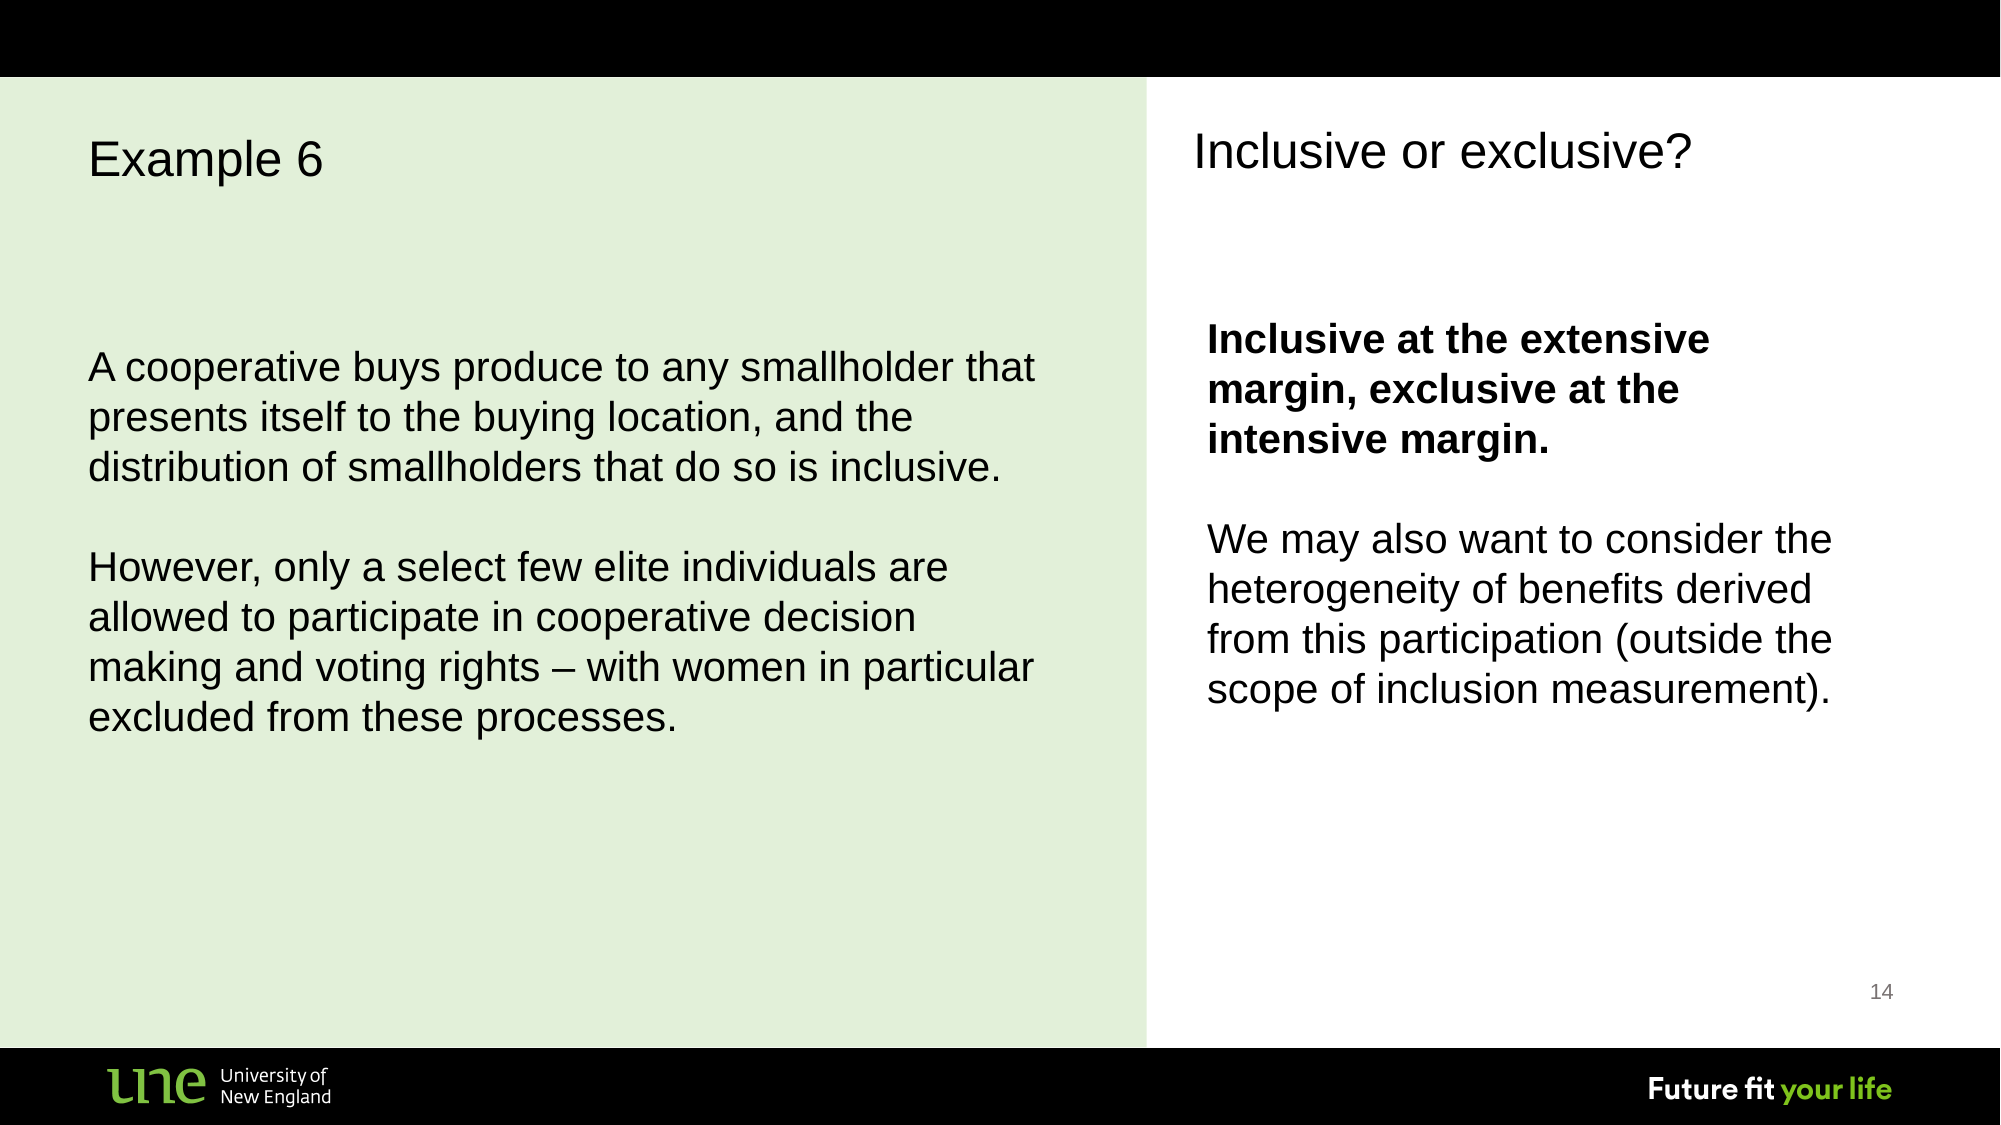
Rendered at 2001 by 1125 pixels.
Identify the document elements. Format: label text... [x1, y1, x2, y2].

slide_number 14 [1663, 970, 1909, 1012]
text_box Inclusive or exclusive? [1178, 110, 1825, 186]
text_box [0, 76, 1148, 1048]
picture [0, 1048, 2000, 1125]
text_box Example 6 [73, 118, 720, 194]
text_box Inclusive at the extensive margin, exclusive at the intensive margin. We may also want to consider the heterogeneity of benefits derived from this participation (outside the scope of inclusion measurement). [1192, 304, 1867, 765]
text_box A cooperative buys produce to any smallholder that presents itself to the buying location, and the distribution of smallholders that do so is inclusive. However, only a select few elite individuals are allowed to participate in cooperative decision making and voting rights – with women in particular excluded from these processes. [73, 332, 1074, 748]
